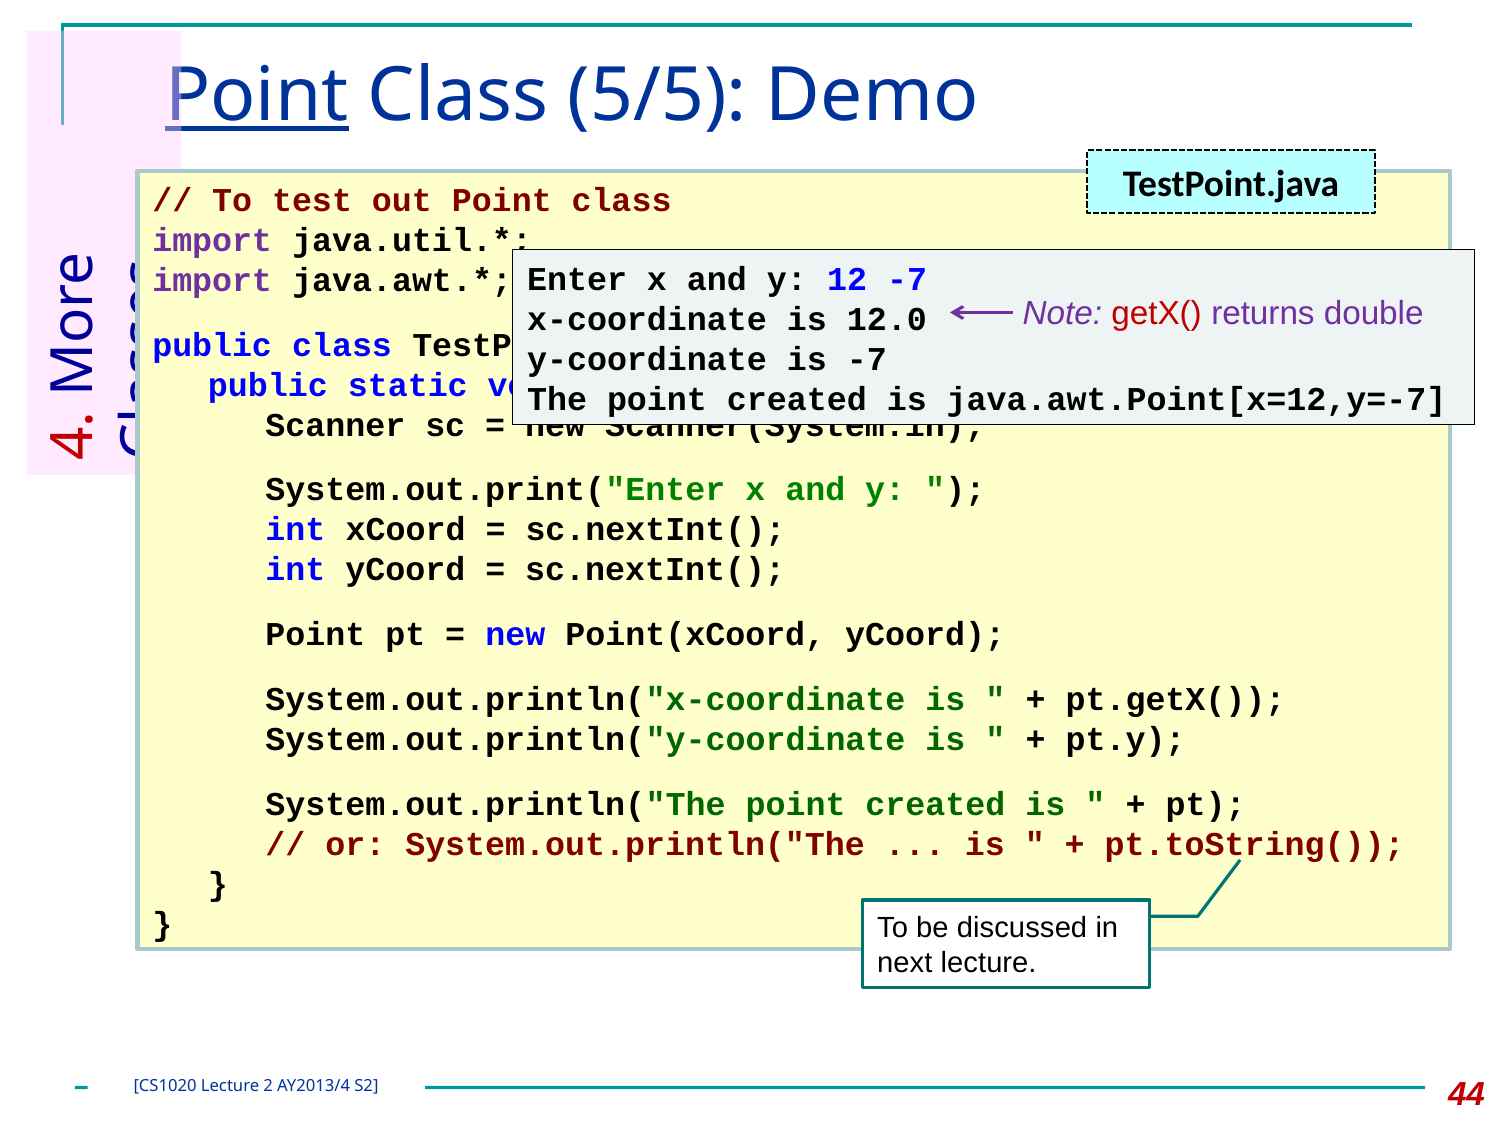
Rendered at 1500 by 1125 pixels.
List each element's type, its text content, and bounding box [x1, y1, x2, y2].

footer [CS1020 Lecture 2 AY2013/4 S2] [87, 1074, 426, 1101]
text_box Point Class (5/5): Demo [182, 37, 1425, 167]
text_box Enter x and y: 12 -7 x-coordinate is 12.0 y-coordinate is -7 The point created is java.awt.Point[x=12,y=-7] [512, 249, 1475, 425]
slide_number 44 [1400, 1065, 1500, 1125]
text_box To be discussed in next lecture. [860, 858, 1242, 990]
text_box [949, 283, 1446, 340]
text_box TestPoint.java [1087, 149, 1376, 213]
text_box // To test out Point class import java.util.*; import java.awt.*; public class TestPoint { public static void main(String[] args) { Scanner sc = new Scanner(System.in); System.out.print("Enter x and y: "); int xCoord = sc.nextInt(); int yCoord = sc.nextInt(); Point pt = new Point(xCoord, yCoord); System.out.println("x-coordinate is " + pt.getX()); System.out.println("y-coordinate is " + pt.y); System.out.println("The point created is " + pt); // or: System.out.println("The ... is " + pt.toString()); } } [135, 169, 1452, 951]
text_box 4. More Classes [26, 30, 182, 475]
